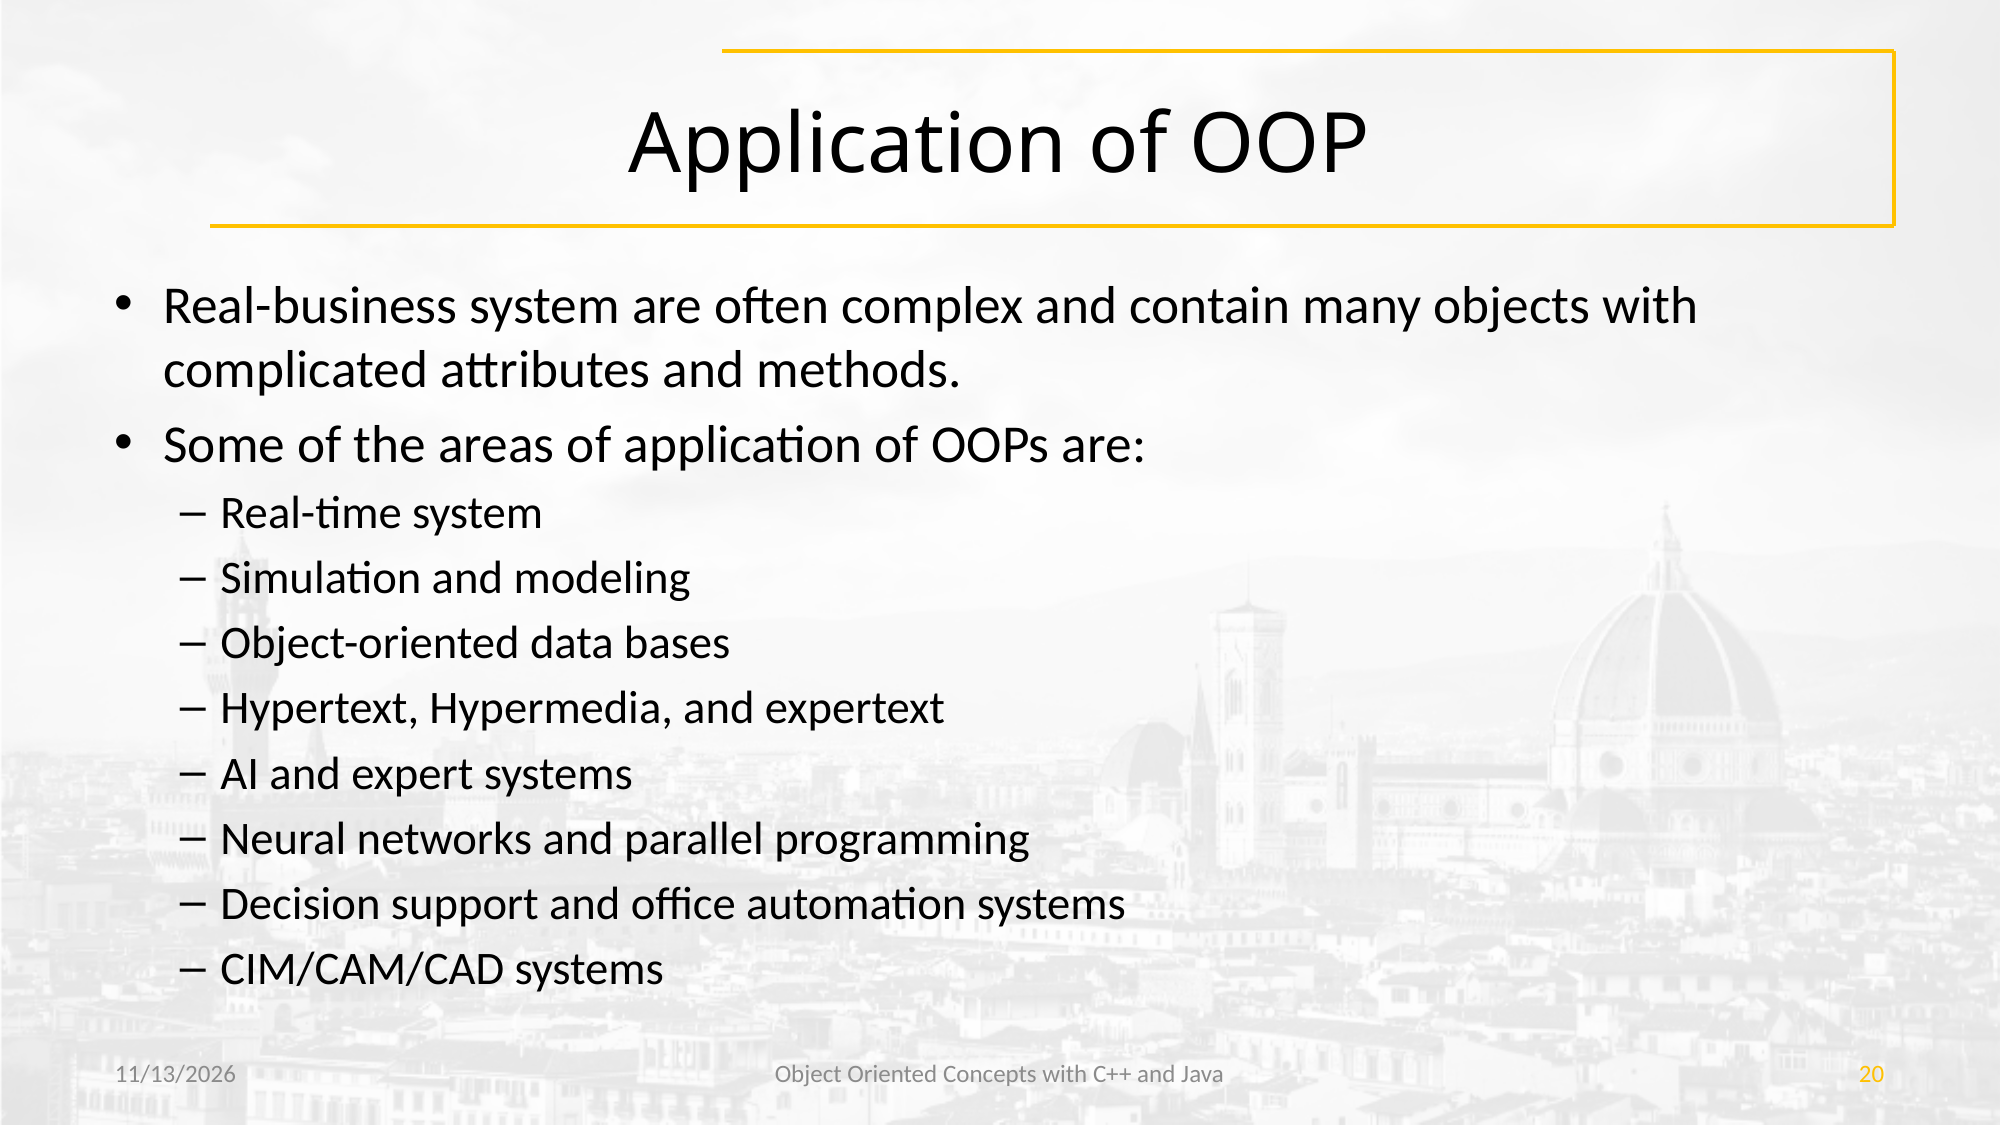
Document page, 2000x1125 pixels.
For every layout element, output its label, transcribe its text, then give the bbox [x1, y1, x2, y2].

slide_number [99, 1042, 567, 1103]
title Application of OOP [99, 45, 1900, 233]
footer Object Oriented Concepts with C++ and Java [683, 1042, 1317, 1103]
slide_number 20 [1432, 1042, 1900, 1103]
list Real-business system are often complex and contain many objects with complicated attributes and methods. Some of the areas of application of OOPs are: Real-time system Simulation and modeling Object-oriented data bases Hypertext, Hypermedia, and expertext AI and expert systems Neural networks and parallel programming Decision support and office automation systems CIM/CAM/CAD systems [99, 262, 1900, 1005]
